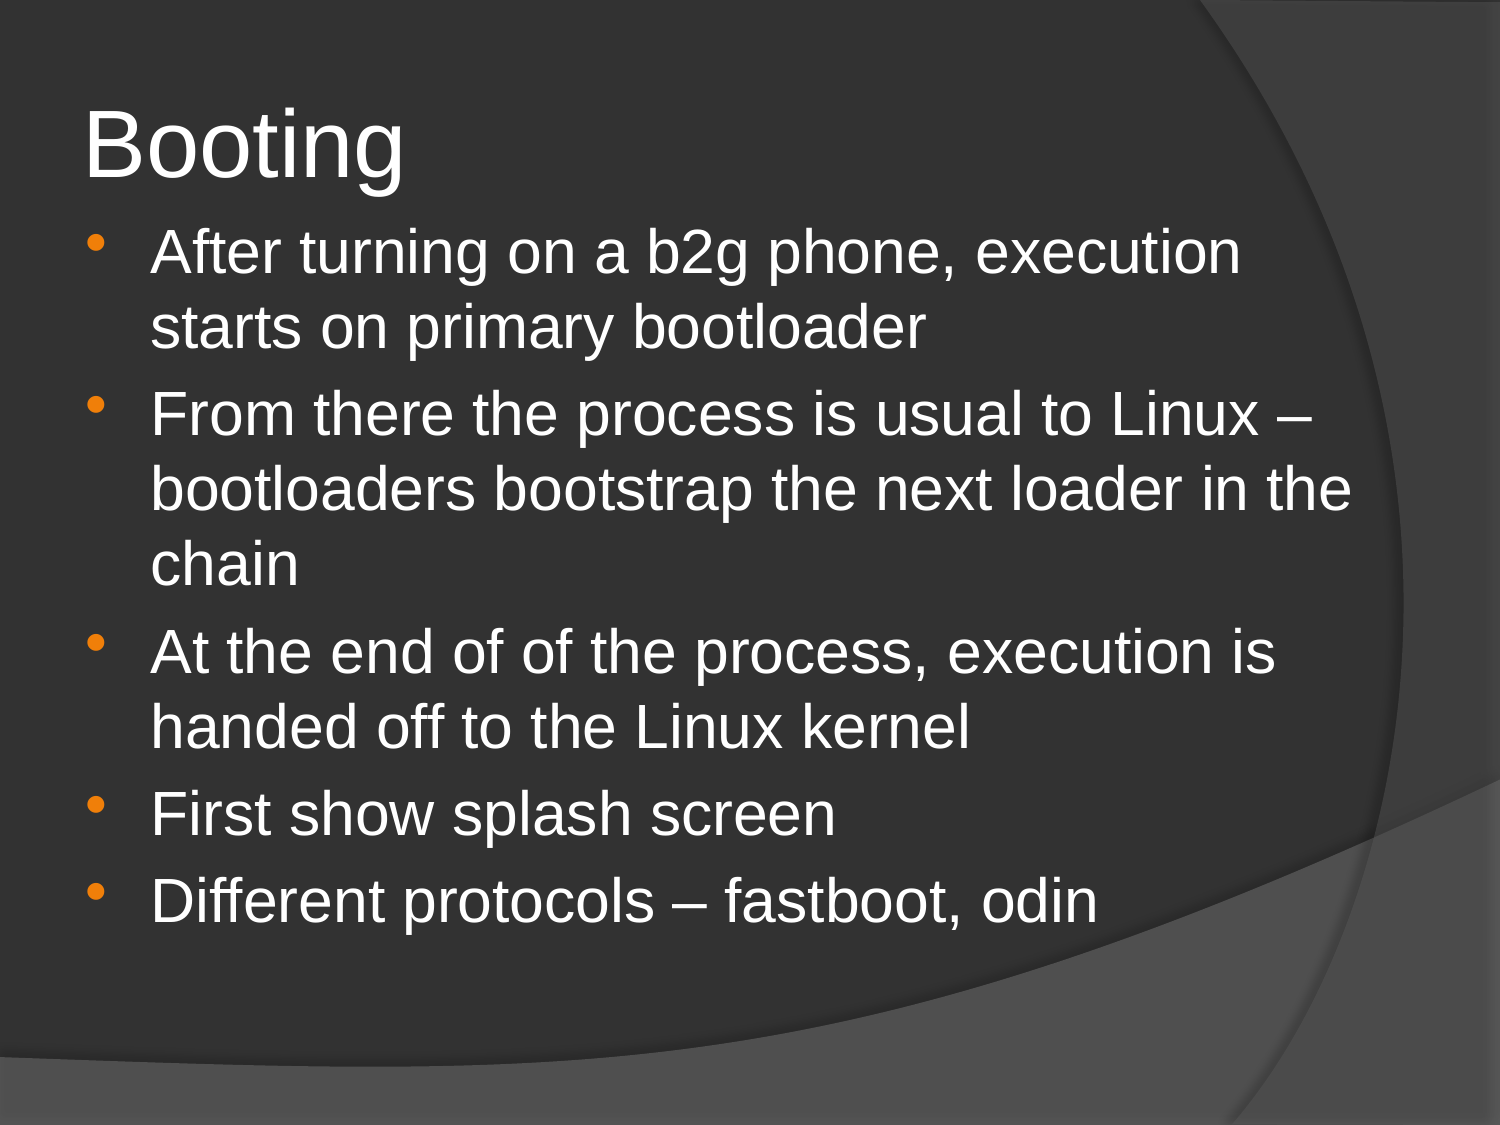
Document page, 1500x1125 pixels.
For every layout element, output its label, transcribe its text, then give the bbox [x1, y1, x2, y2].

title Booting [75, 45, 1300, 204]
list After turning on a b2g phone, execution starts on primary bootloader From there the process is usual to Linux – bootloaders bootstrap the next loader in the chain At the end of of the process, execution is handed off to the Linux kernel First show splash screen Different protocols – fastboot, odin [68, 204, 1415, 966]
